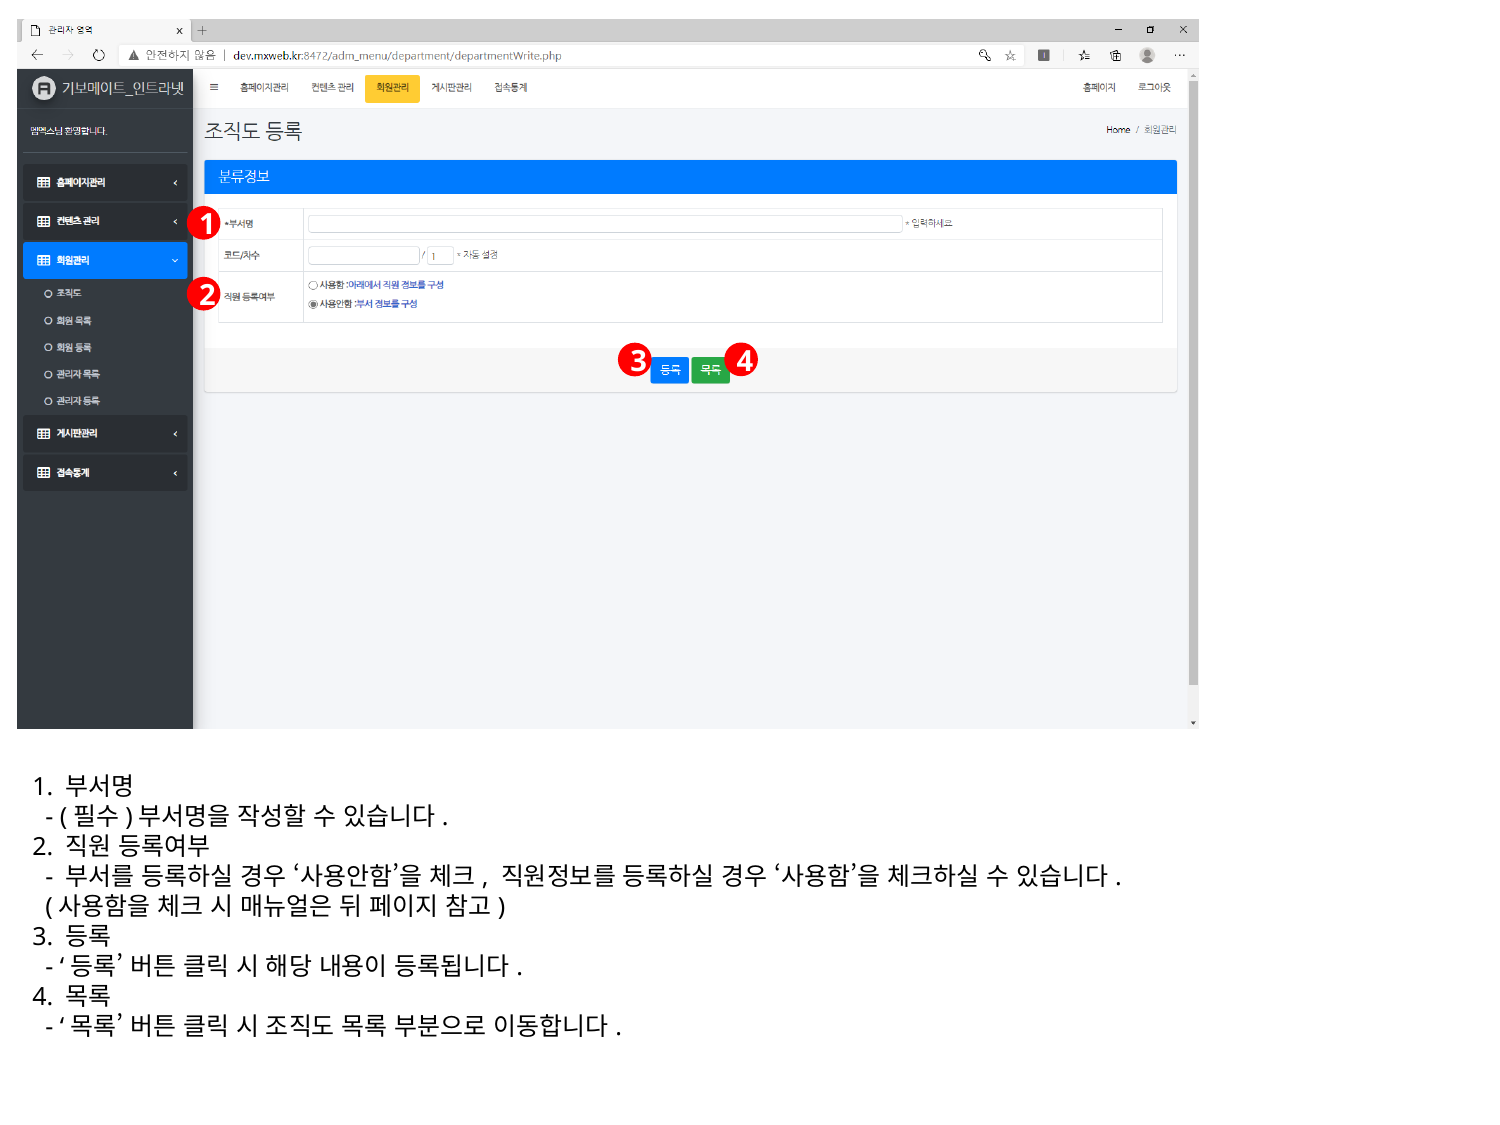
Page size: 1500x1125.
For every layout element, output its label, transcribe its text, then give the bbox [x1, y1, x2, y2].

text_box 1. 부서명 - (필수)부서명을 작성할 수 있습니다. 2. 직원 등록여부 - 부서를 등록하실 경우 ‘사용안함’을 체크, 직원정보를 등록하실 경우 ‘사용함’을 체크하실 수 있습니다. (사용함을 체크 시 매뉴얼은 뒤 페이지 참고) 3. 등록 - ‘등록’ 버튼 클릭 시 해당 내용이 등록됩니다. 4. 목록 - ‘목록’ 버튼 클릭 시 조직도 목록 부분으로 이동합니다. [17, 763, 1471, 1048]
picture [17, 18, 1199, 730]
